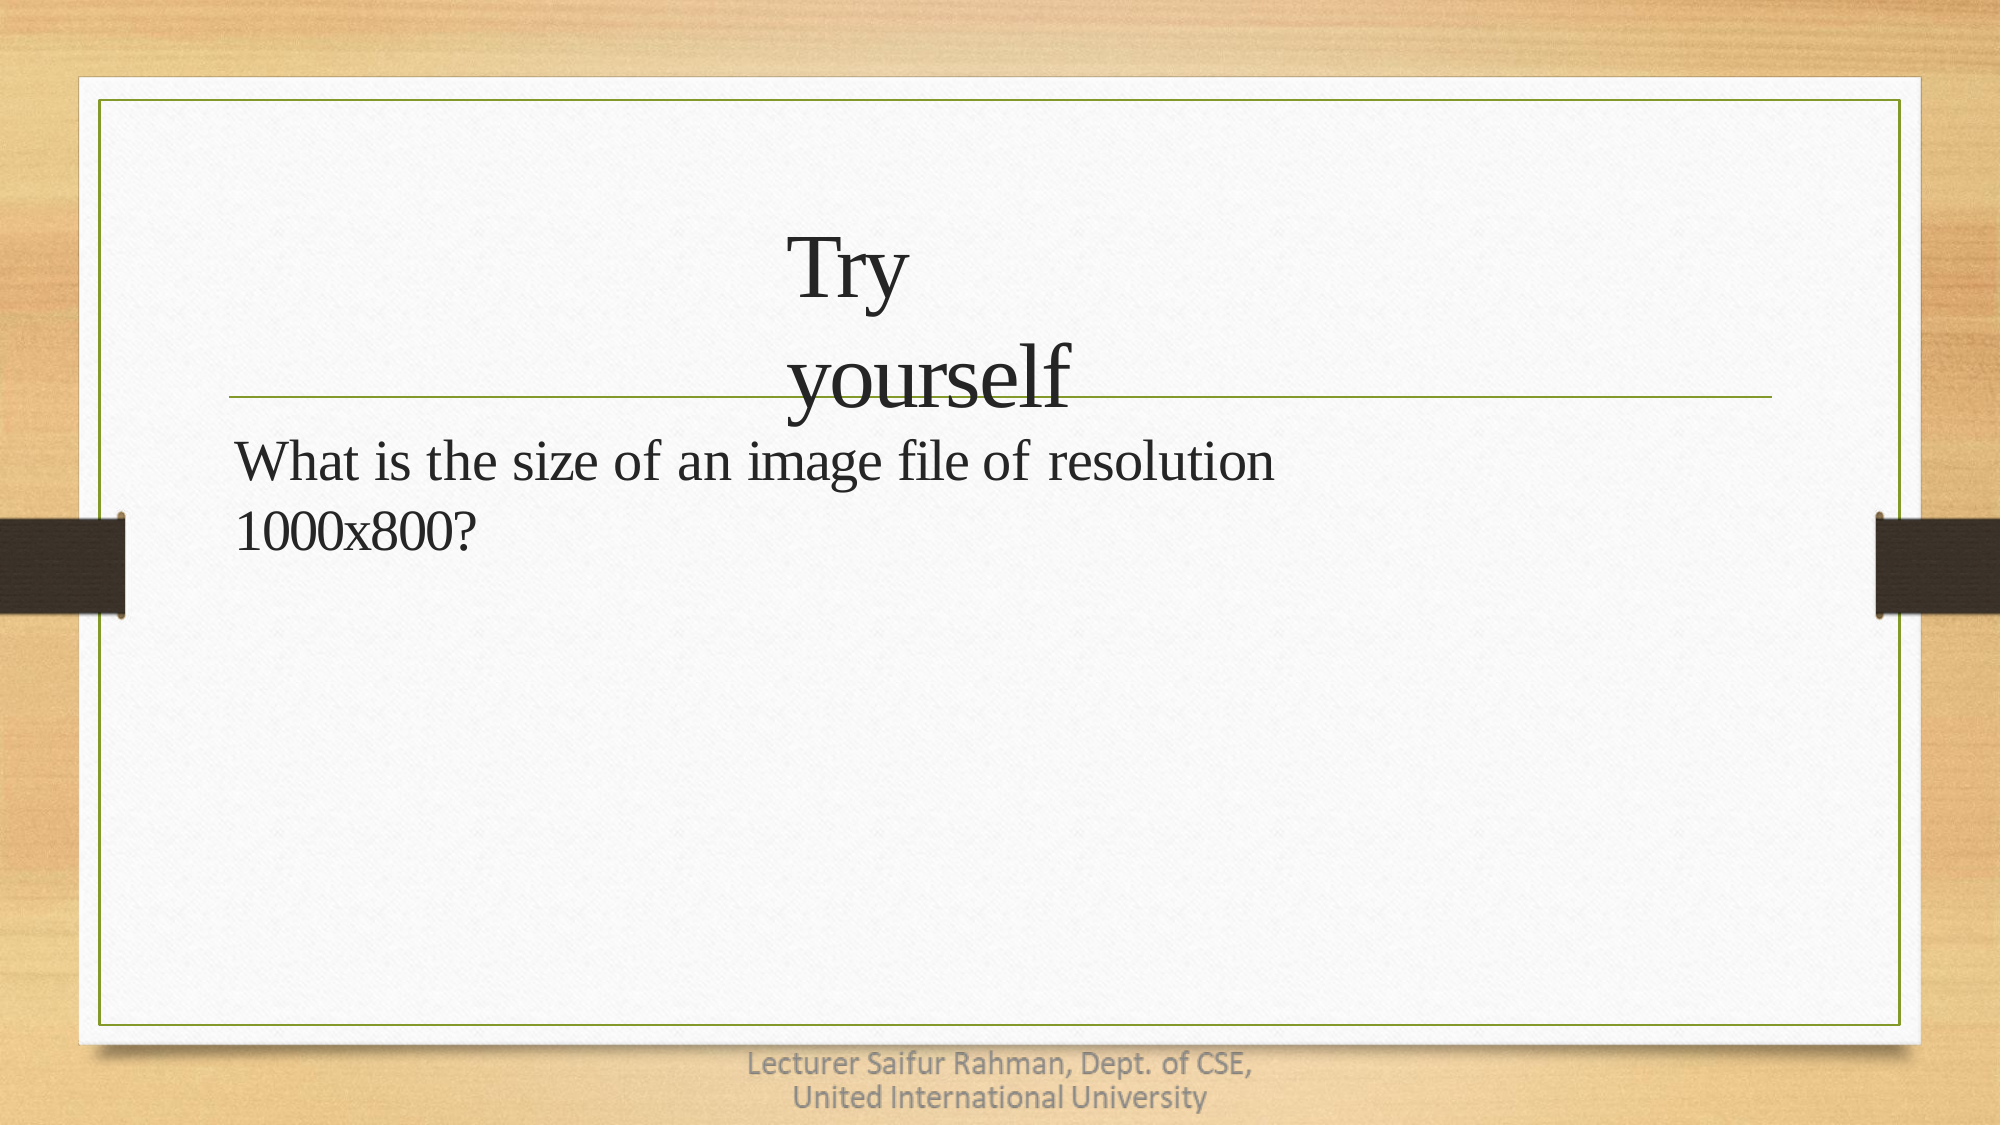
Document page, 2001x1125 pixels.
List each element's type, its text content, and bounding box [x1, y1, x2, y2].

picture [0, 0, 2000, 1125]
title Try yourself [783, 203, 1217, 420]
text_box What is the size of an image file of resolution 1000x800? [232, 420, 1529, 563]
